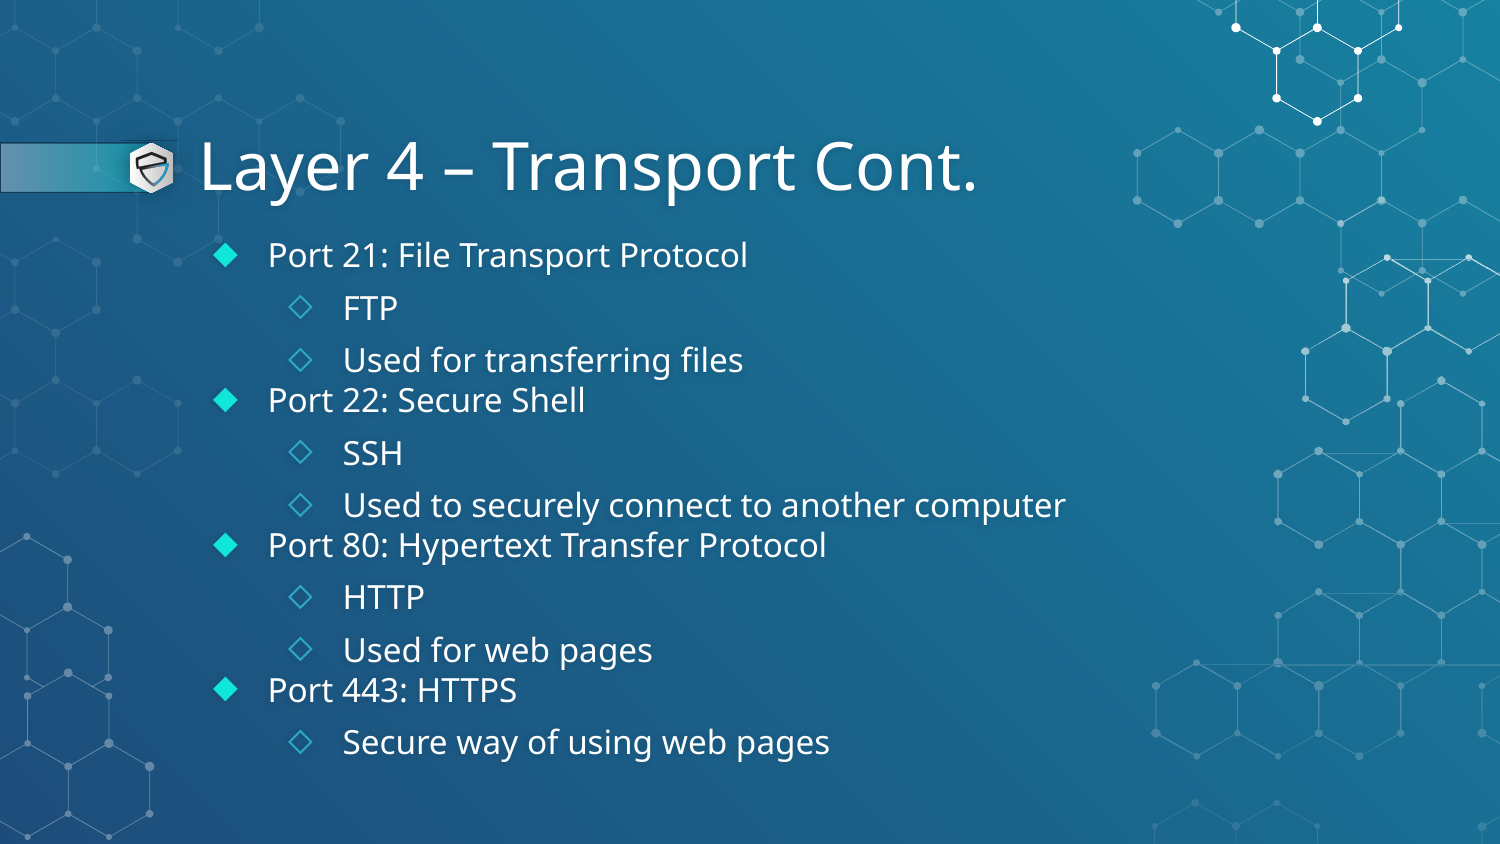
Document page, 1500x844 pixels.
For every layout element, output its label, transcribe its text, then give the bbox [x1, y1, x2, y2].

title Layer 4 – Transport Cont. [198, 140, 1302, 198]
picture [121, 140, 178, 198]
list Port 21: File Transport Protocol FTP Used for transferring files Port 22: Secure Shell SSH Used to securely connect to another computer Port 80: Hypertext Transfer Protocol HTTP Used for web pages Port 443: HTTPS Secure way of using web pages [192, 234, 1211, 733]
